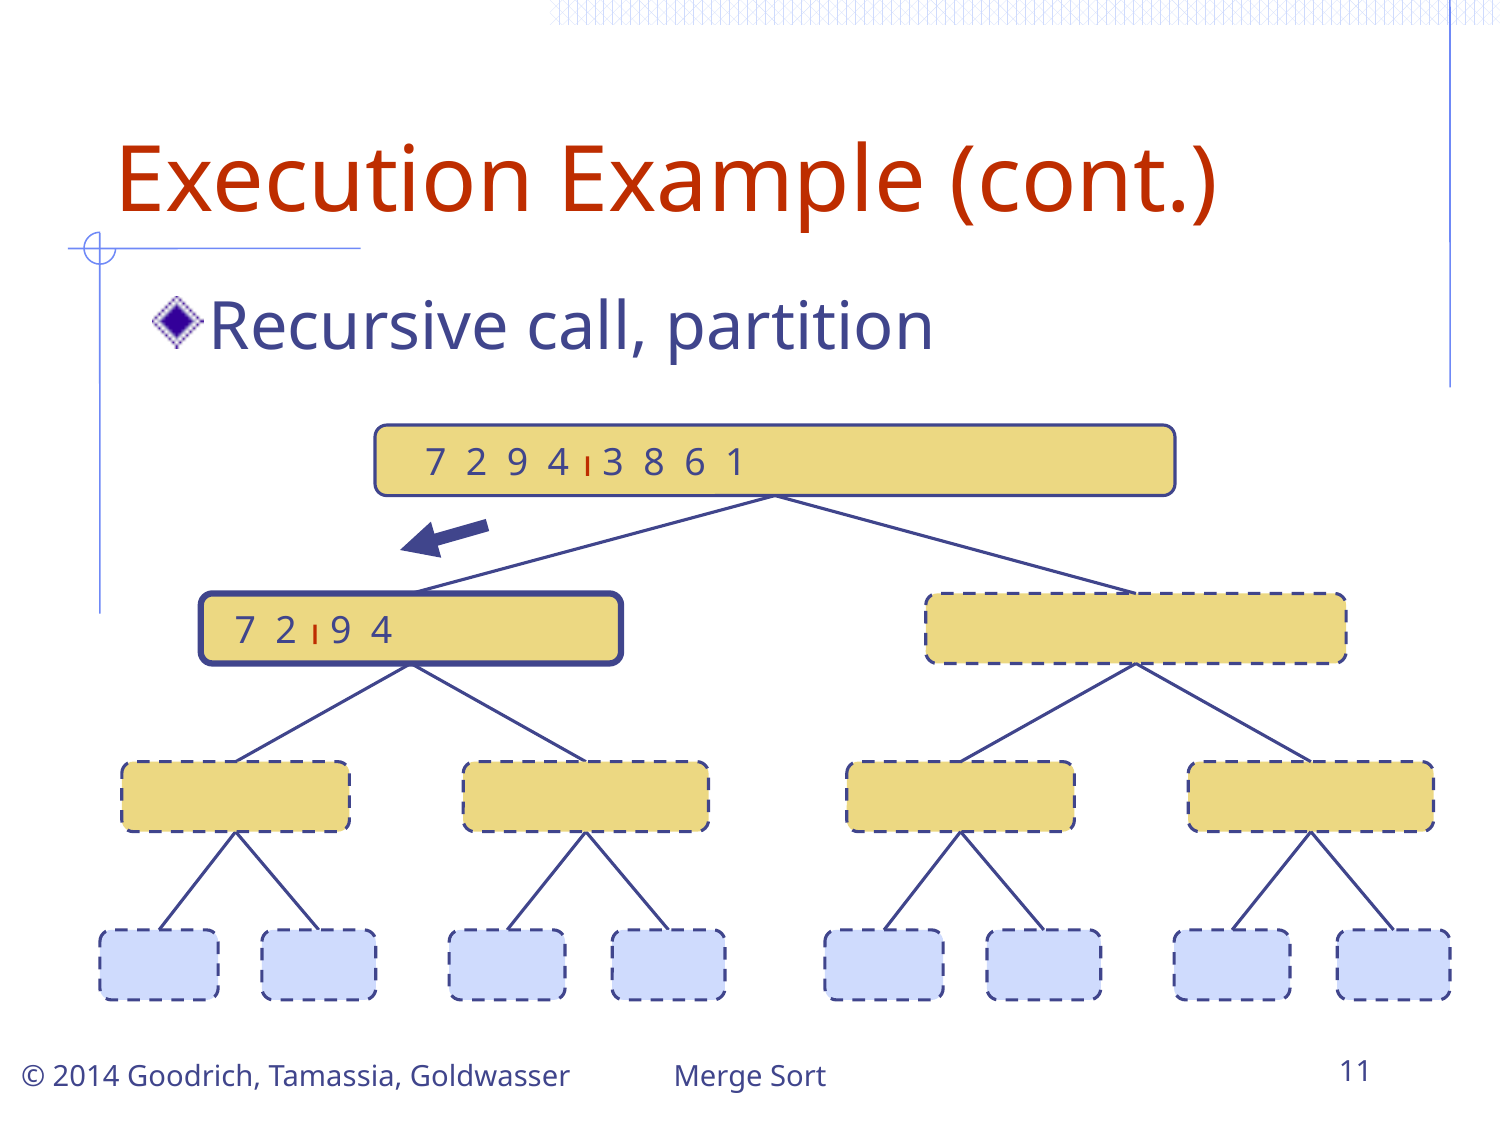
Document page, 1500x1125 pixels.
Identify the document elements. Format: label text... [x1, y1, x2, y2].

text_box 3 8 6 1  1 3 8 6 [925, 593, 1347, 664]
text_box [235, 840, 320, 928]
picture [152, 296, 204, 349]
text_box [410, 666, 587, 760]
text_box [410, 496, 773, 591]
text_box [121, 761, 1434, 832]
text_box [506, 840, 580, 928]
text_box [158, 840, 230, 928]
text_box 7 2 9 4  3 8 6 1  1 2 3 4 6 7 8 9 [375, 425, 1176, 496]
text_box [99, 929, 1451, 1001]
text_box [774, 496, 1137, 593]
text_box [1310, 833, 1394, 929]
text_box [235, 666, 409, 760]
title Execution Example (cont.) [99, 50, 1375, 238]
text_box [585, 840, 669, 928]
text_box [883, 833, 958, 929]
footer Merge Sort [512, 1024, 988, 1101]
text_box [960, 833, 1045, 929]
slide_number 11 [1074, 1024, 1388, 1101]
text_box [1135, 664, 1312, 761]
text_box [1231, 833, 1308, 929]
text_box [960, 664, 1134, 761]
list Recursive call, partition [137, 275, 1413, 400]
text_box 7 2  9 4  2 4 7 9 [200, 593, 622, 664]
